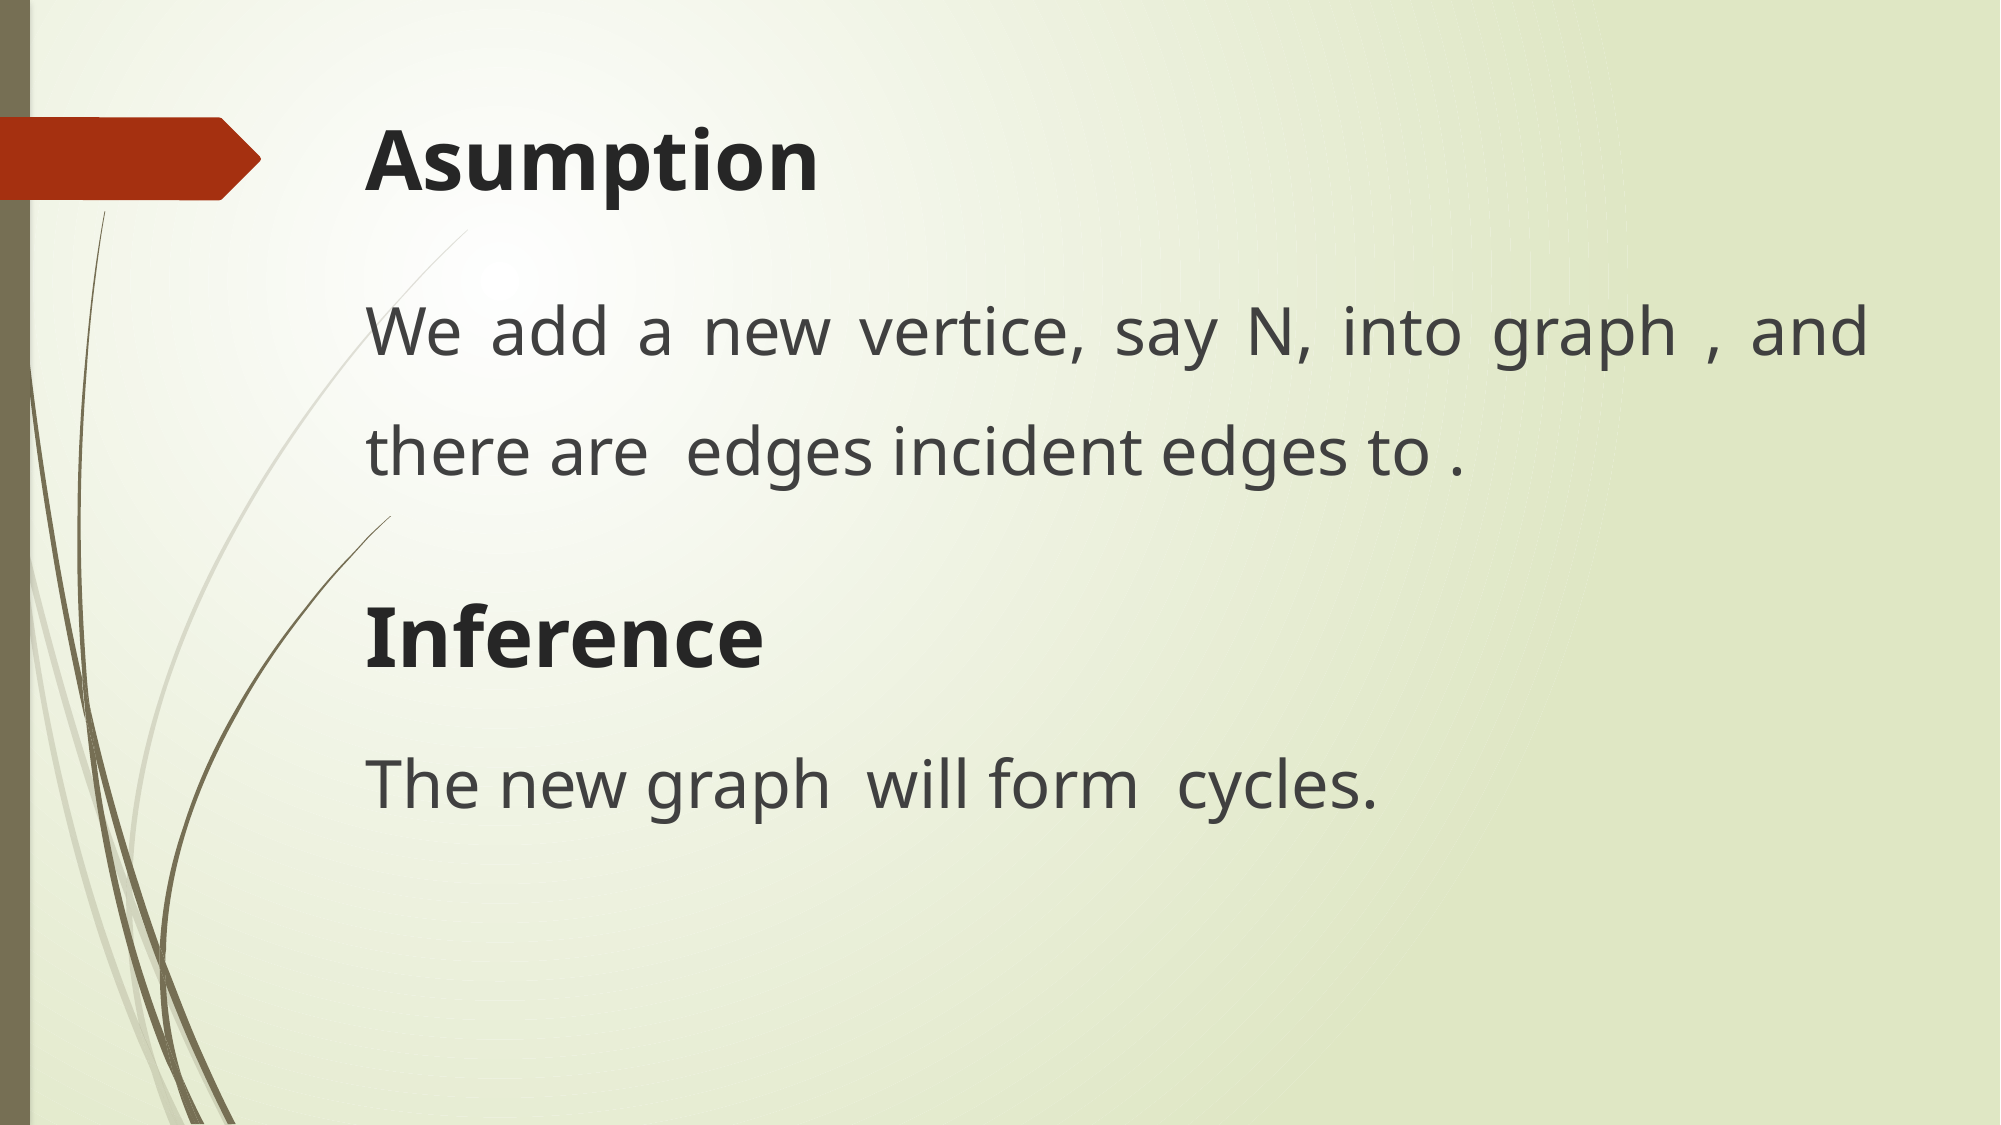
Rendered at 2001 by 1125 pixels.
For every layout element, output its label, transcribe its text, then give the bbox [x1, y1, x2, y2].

title Asumption [350, 99, 1812, 217]
text_box Inference [350, 576, 1812, 694]
